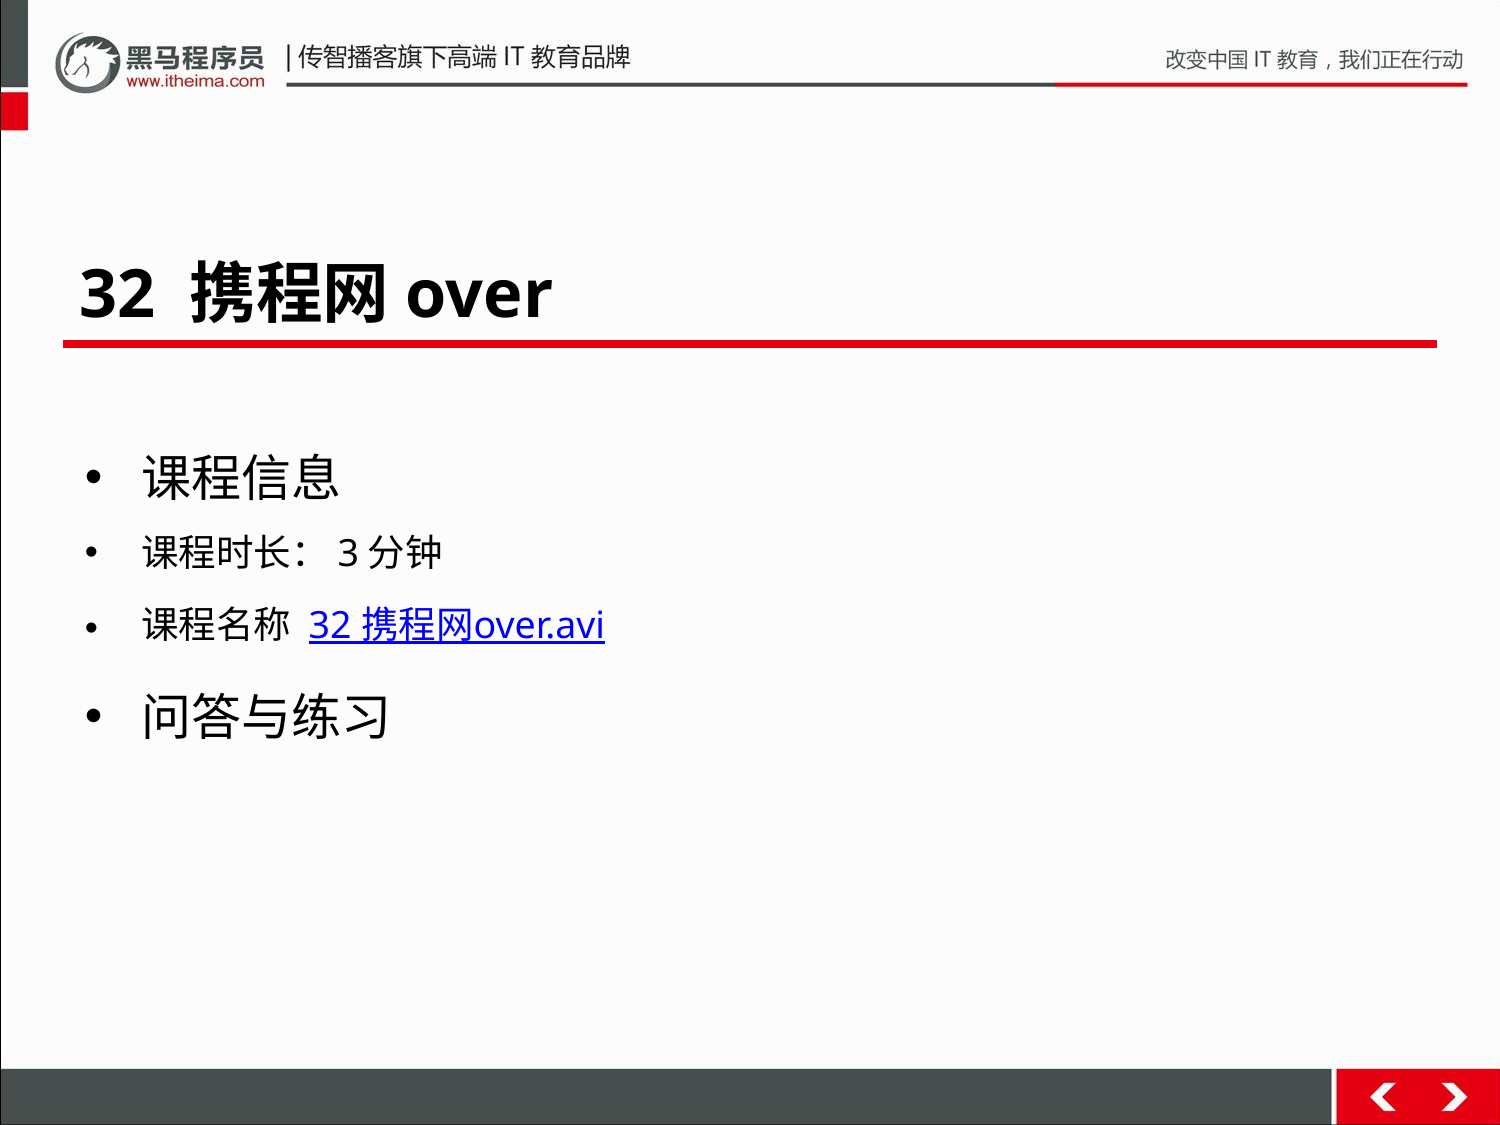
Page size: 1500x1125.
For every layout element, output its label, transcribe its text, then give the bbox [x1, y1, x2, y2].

text_box 课程信息 课程时长：3分钟 课程名称 32 携程网over.avi 问答与练习 [69, 408, 1451, 820]
picture [0, 0, 1500, 1125]
text_box 32 携程网over [64, 243, 1376, 339]
